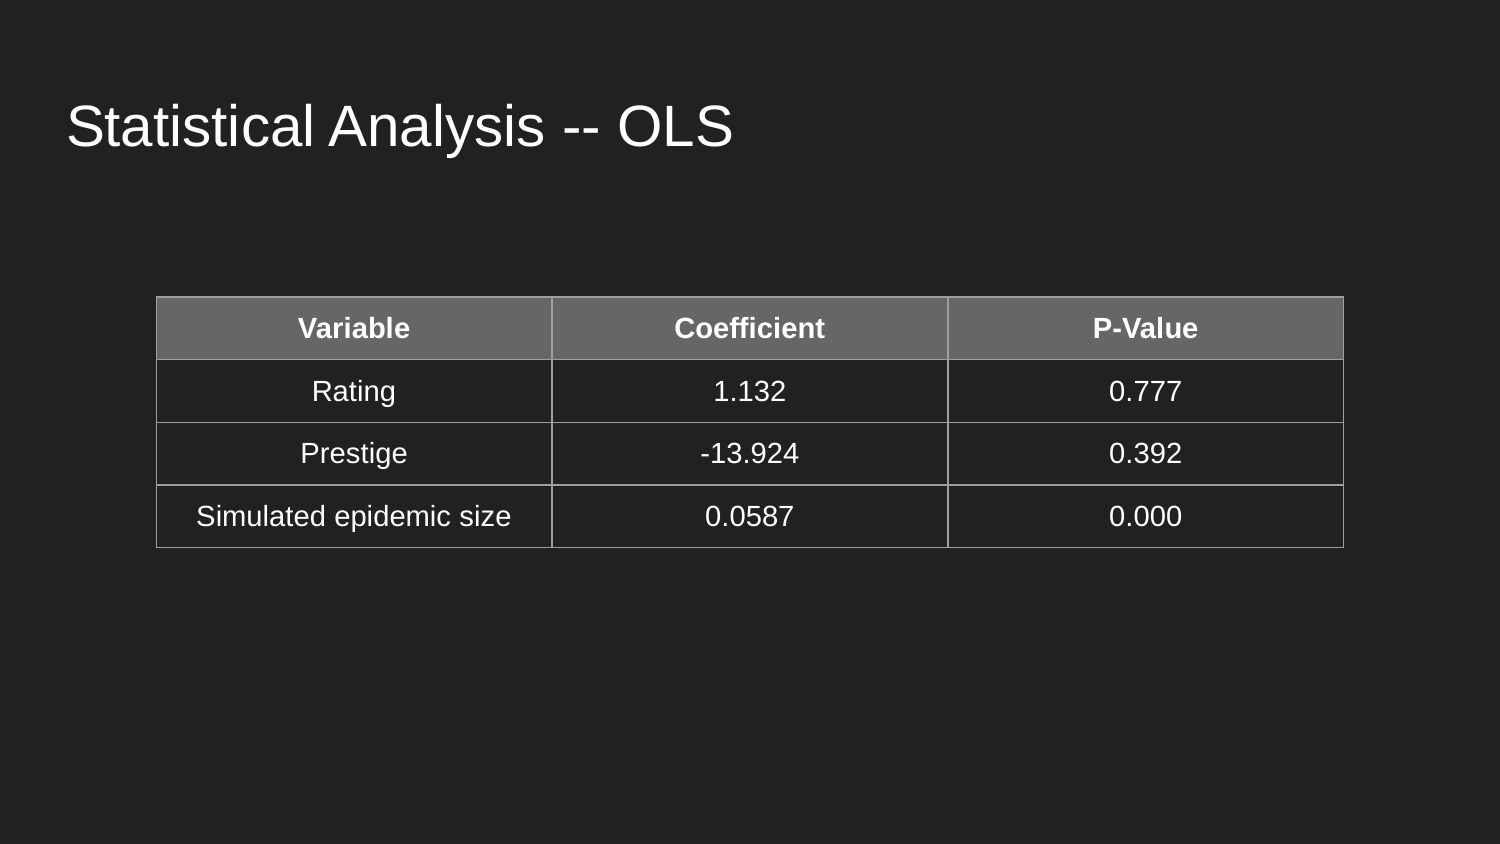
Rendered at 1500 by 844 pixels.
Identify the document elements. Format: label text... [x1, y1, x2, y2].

table_cell 1.132 [553, 360, 947, 422]
table_header Coefficient [553, 298, 947, 359]
table_cell 0.0587 [553, 486, 947, 547]
table_header Variable [157, 298, 551, 359]
table_cell Prestige [157, 423, 551, 484]
table_cell 0.392 [949, 423, 1343, 484]
table_cell -13.924 [553, 423, 947, 484]
title Statistical Analysis -- OLS [51, 72, 1449, 167]
table_cell Simulated epidemic size [157, 486, 551, 547]
table_header P-Value [949, 298, 1343, 359]
table_cell 0.777 [949, 360, 1343, 422]
table_cell Rating [157, 360, 551, 422]
table_cell 0.000 [949, 486, 1343, 547]
